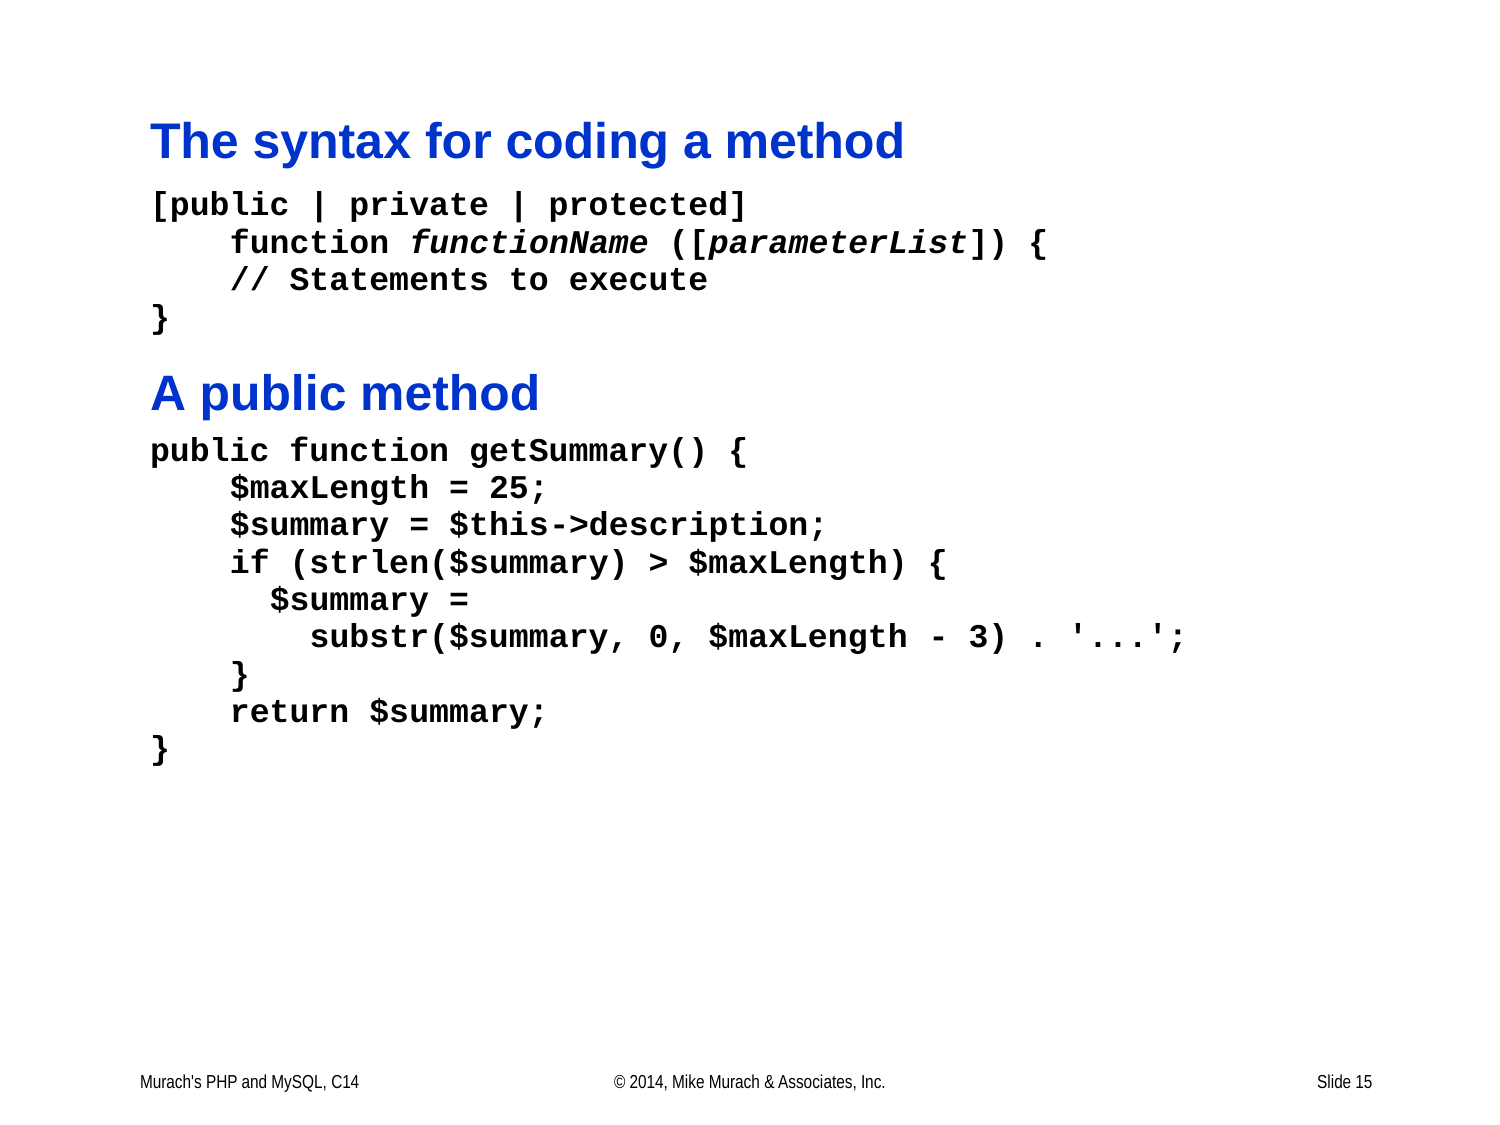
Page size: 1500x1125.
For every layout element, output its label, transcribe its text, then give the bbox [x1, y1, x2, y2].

footer © 2014, Mike Murach & Associates, Inc. [474, 1025, 1025, 1100]
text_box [149, 188, 1346, 863]
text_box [149, 112, 1128, 183]
slide_number Murach's PHP and MySQL, C14 [125, 1025, 450, 1100]
slide_number Slide 15 [1074, 1025, 1388, 1100]
